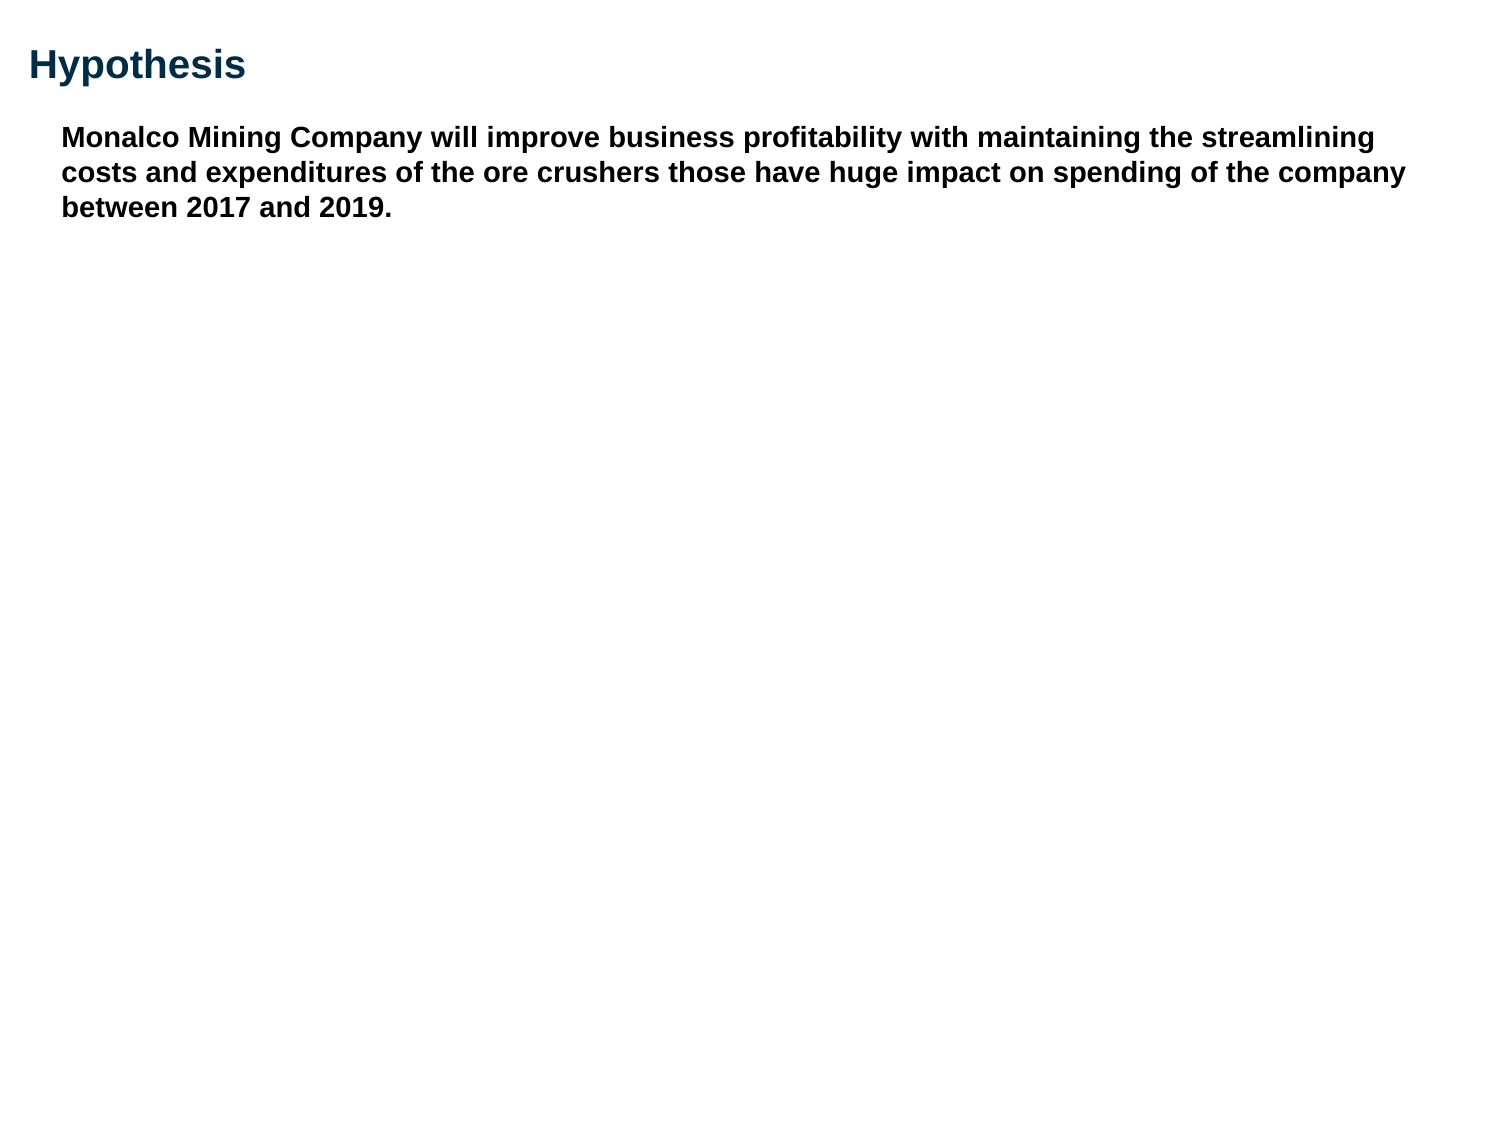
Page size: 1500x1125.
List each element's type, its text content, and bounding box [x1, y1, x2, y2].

title Hypothesis [28, 38, 1472, 88]
text_box Monalco Mining Company will improve business profitability with maintaining the streamlining costs and expenditures of the ore crushers those have huge impact on spending of the company between 2017 and 2019. [46, 103, 1463, 440]
